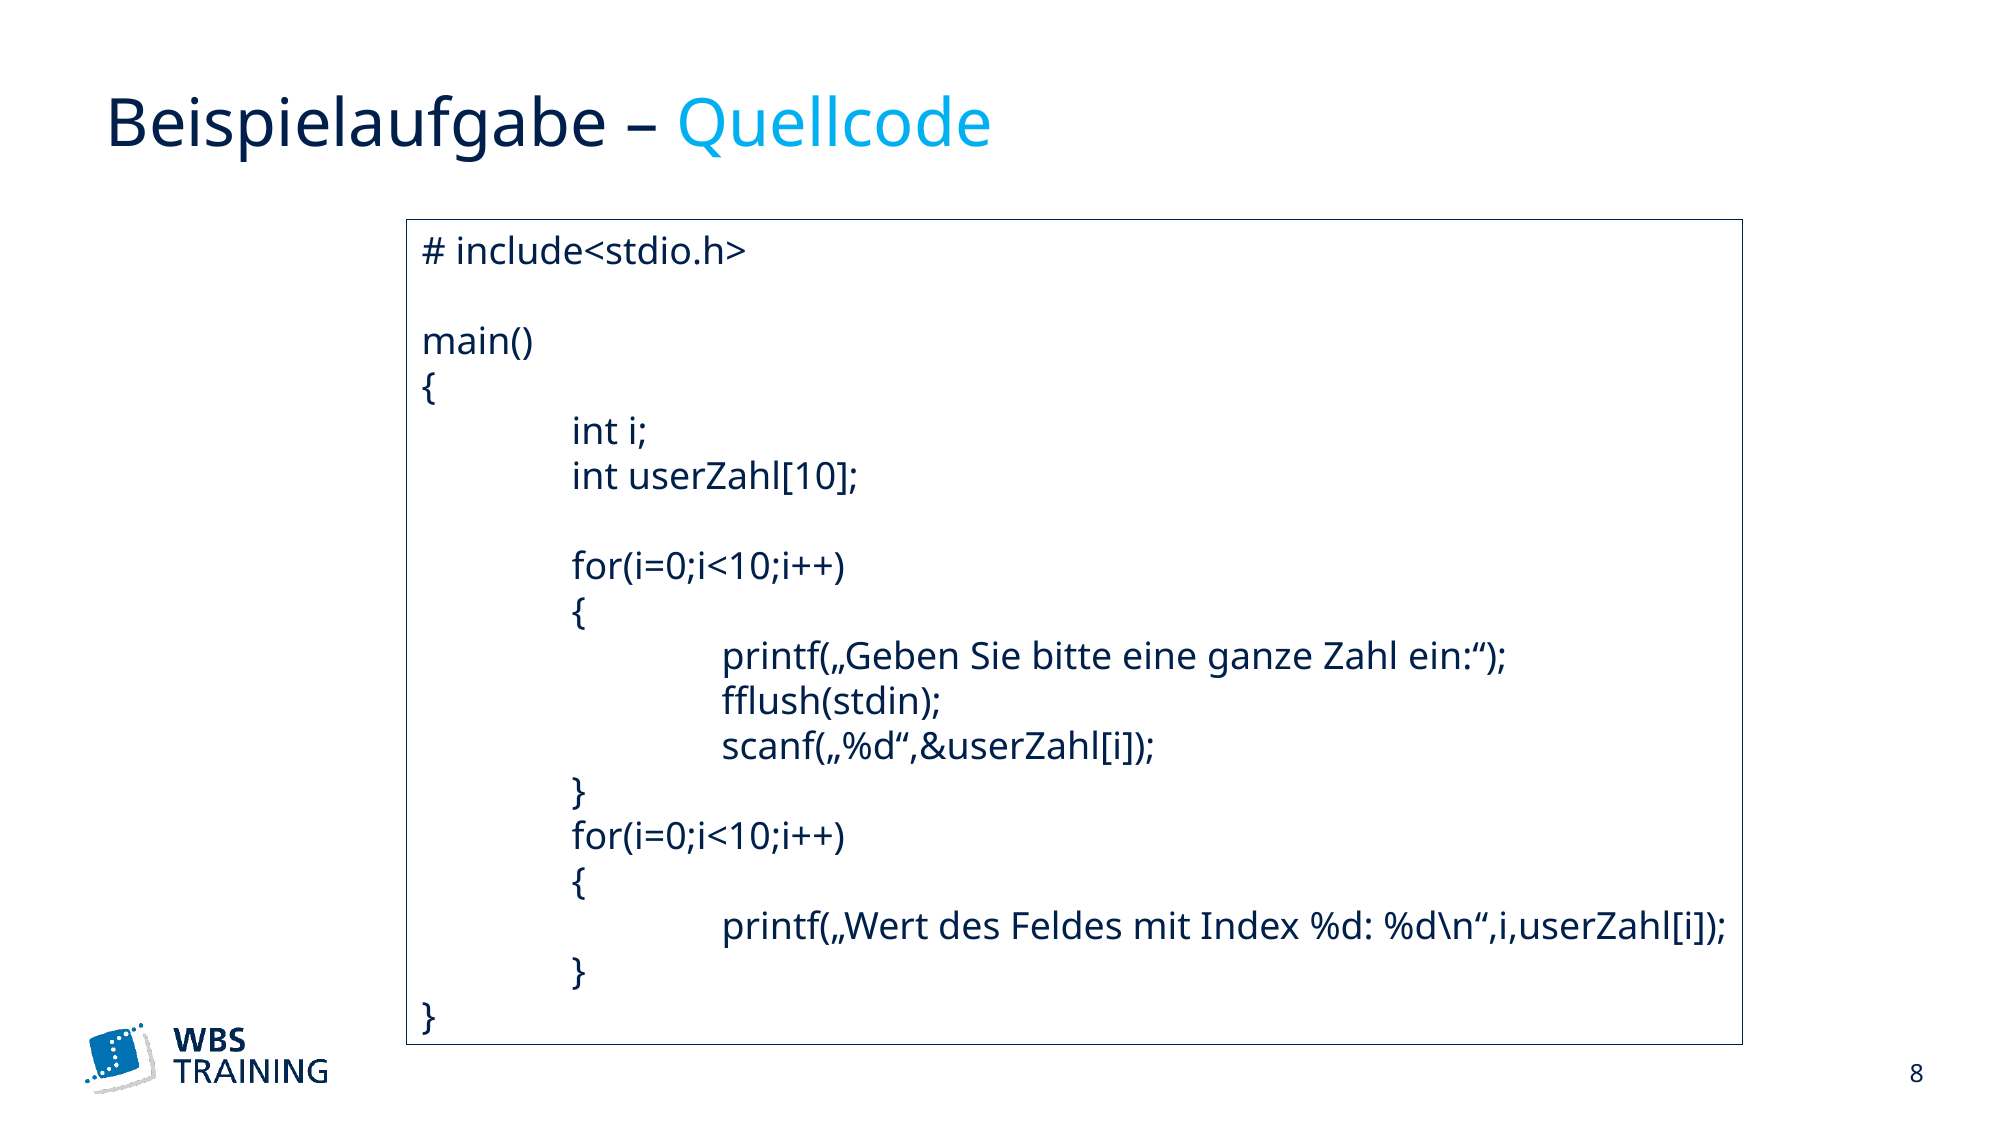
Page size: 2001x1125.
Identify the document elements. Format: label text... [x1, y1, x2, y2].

text_box # include<stdio.h> main() { int i; int userZahl[10]; for(i=0;i<10;i++) { printf(„Geben Sie bitte eine ganze Zahl ein:“); fflush(stdin); scanf(„%d“,&userZahl[i]); } for(i=0;i<10;i++) { printf(„Wert des Feldes mit Index %d: %d\n“,i,userZahl[i]); } } [406, 219, 1743, 1045]
picture [85, 1023, 327, 1094]
slide_number 8 [1267, 1045, 1939, 1106]
title Beispielaufgabe – Quellcode [90, 72, 1918, 191]
